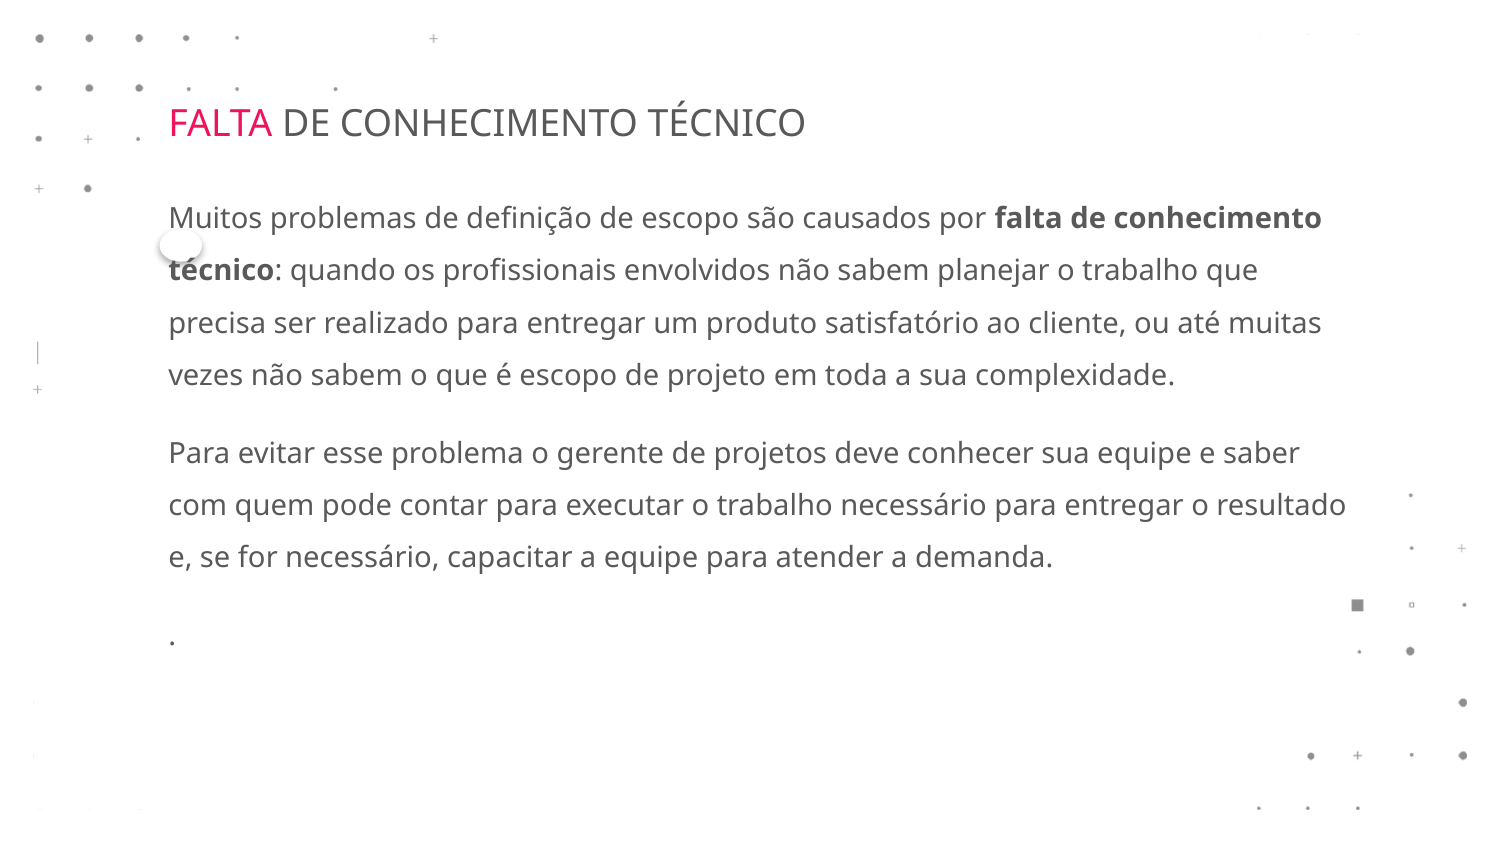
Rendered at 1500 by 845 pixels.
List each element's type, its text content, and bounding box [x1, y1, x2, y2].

text_box Muitos problemas de definição de escopo são causados por falta de conhecimento técnico: quando os profissionais envolvidos não sabem planejar o trabalho que precisa ser realizado para entregar um produto satisfatório ao cliente, ou até muitas vezes não sabem o que é escopo de projeto em toda a sua complexidade. Para evitar esse problema o gerente de projetos deve conhecer sua equipe e saber com quem pode contar para executar o trabalho necessário para entregar o resultado e, se for necessário, capacitar a equipe para atender a demanda. . [153, 174, 1371, 659]
text_box FALTA DE CONHECIMENTO TÉCNICO [153, 91, 1098, 151]
picture [33, 34, 1467, 810]
